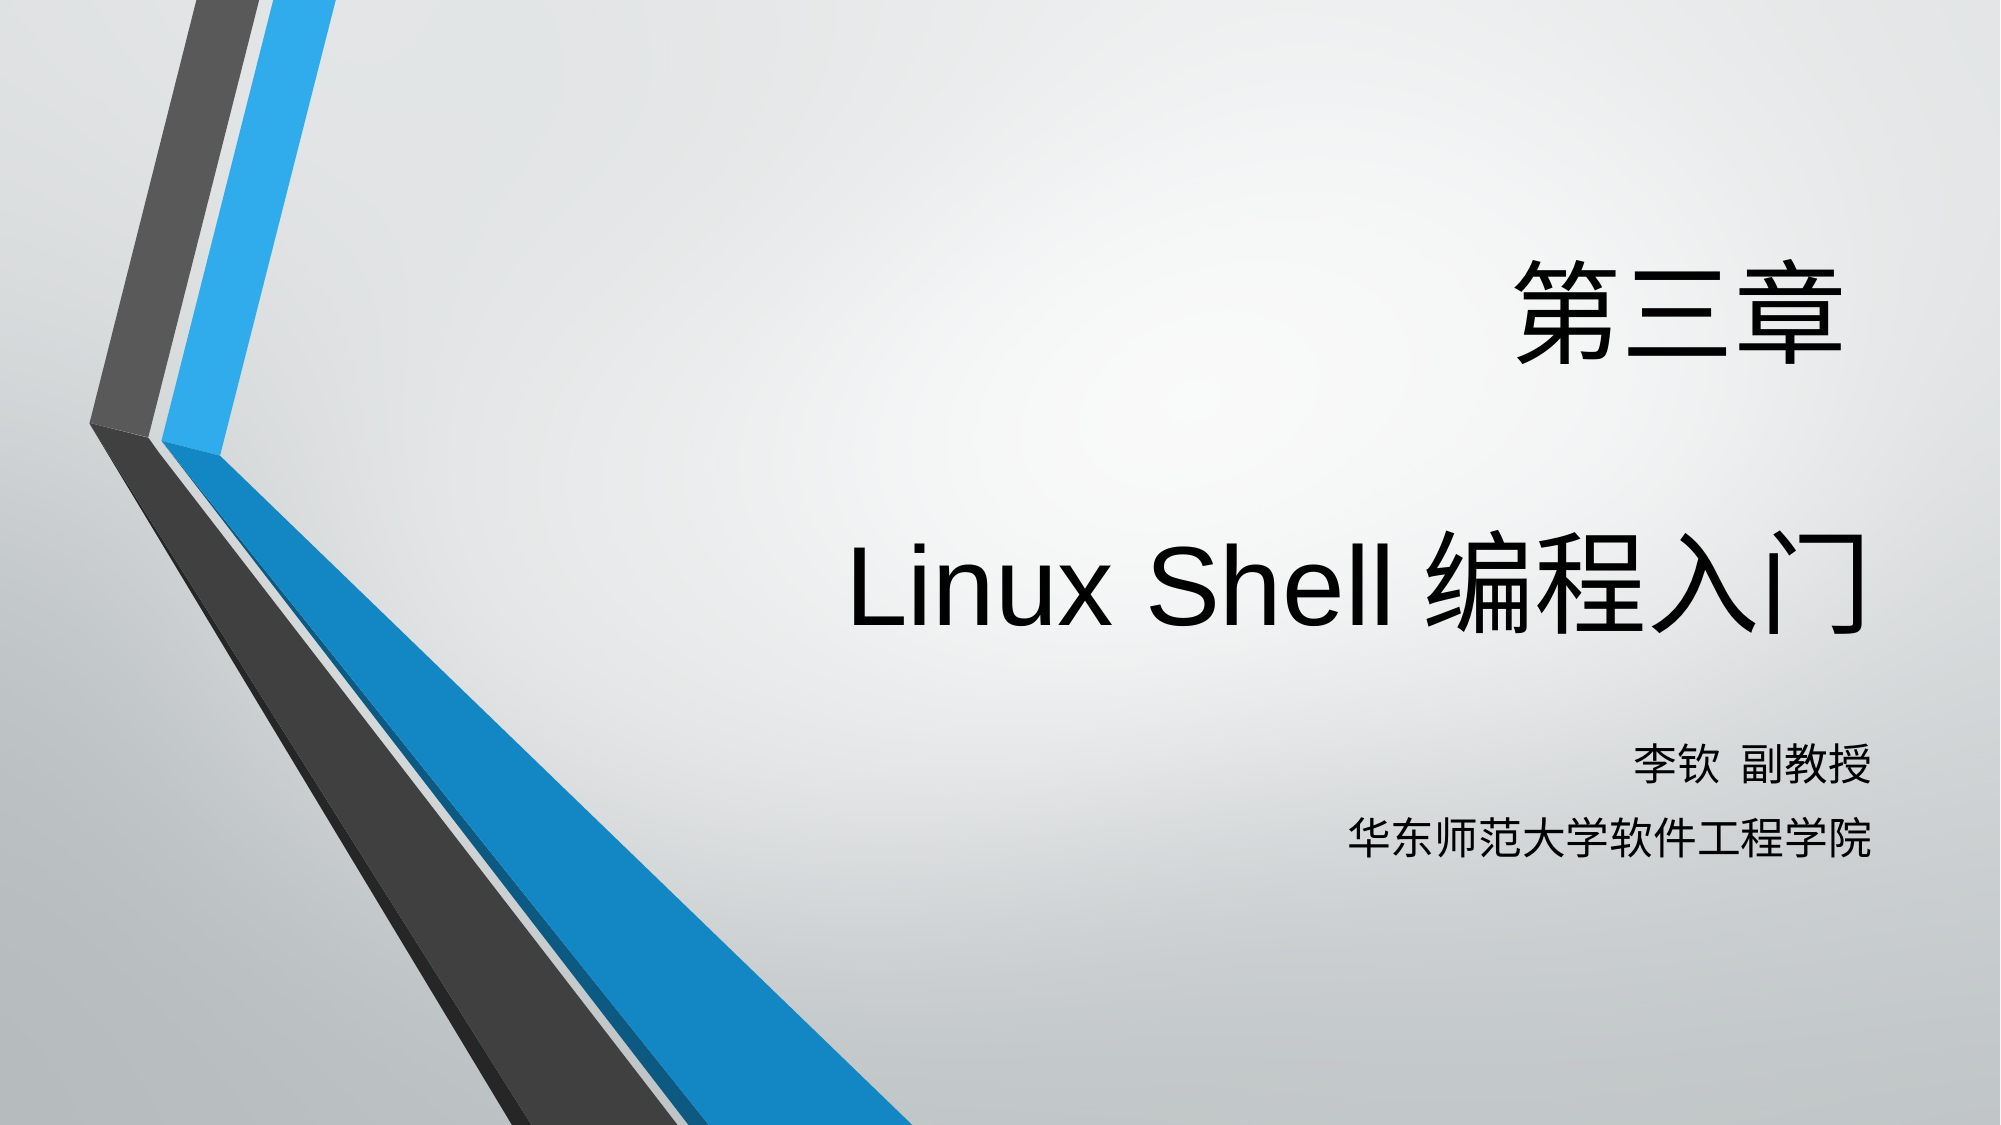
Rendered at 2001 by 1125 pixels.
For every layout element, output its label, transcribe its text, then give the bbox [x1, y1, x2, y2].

title 第三章 Linux Shell编程入门 [455, 183, 1887, 656]
subtitle 李钦 副教授 华东师范大学软件工程学院 [740, 655, 1887, 884]
